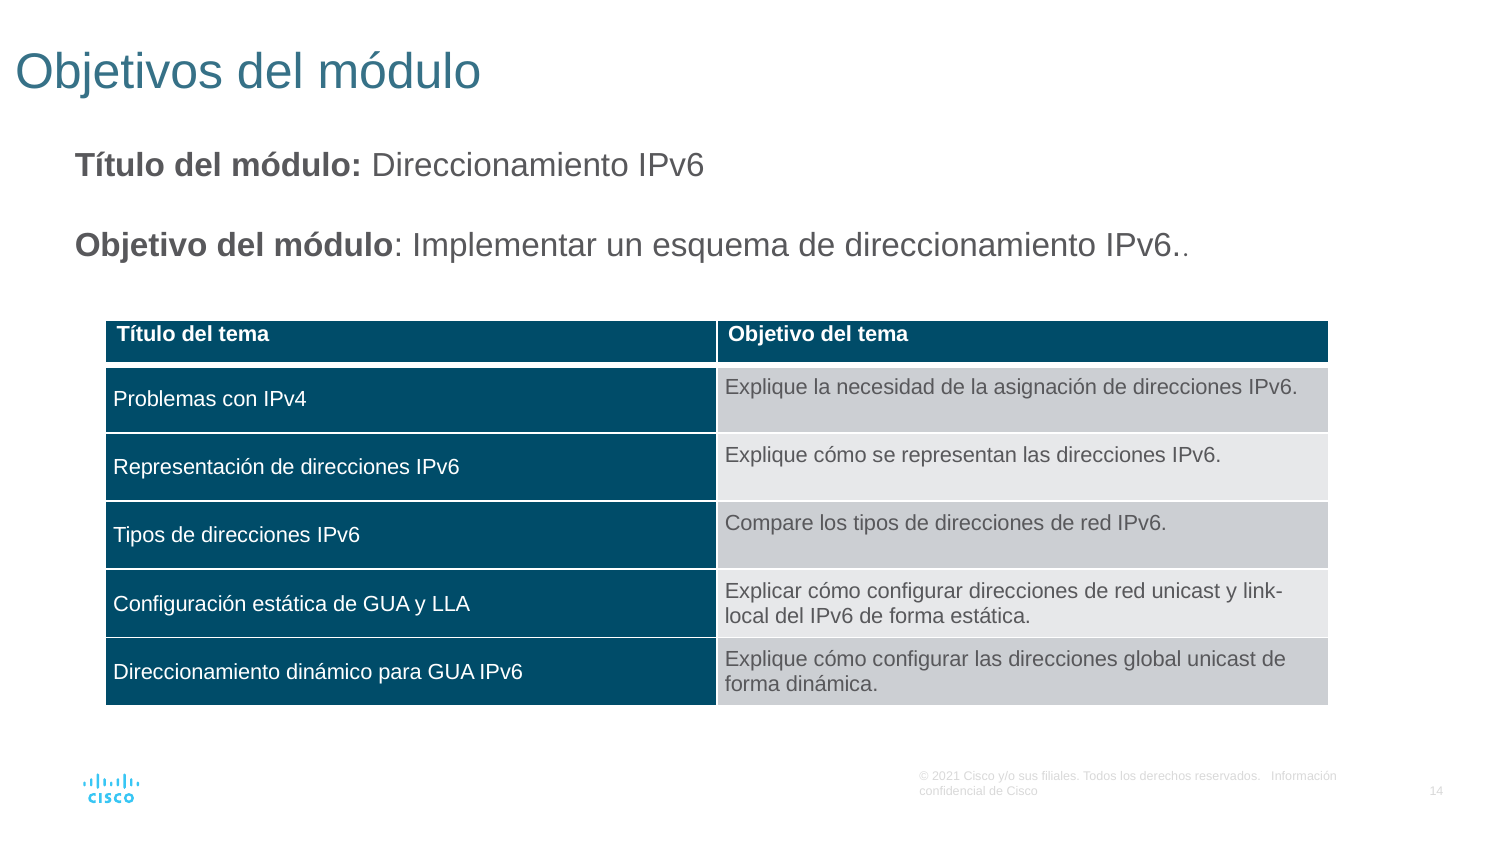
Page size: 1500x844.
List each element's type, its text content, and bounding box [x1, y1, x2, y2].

table_cell Configuración estática de GUA y LLA [106, 570, 716, 637]
table_cell Explique cómo se representan las direcciones IPv6. [718, 434, 1328, 500]
table_header Objetivo del tema [718, 321, 1328, 362]
table_cell Compare los tipos de direcciones de red IPv6. [718, 502, 1328, 568]
table_header Título del tema [106, 321, 716, 362]
table_cell Explique la necesidad de la asignación de direcciones IPv6. [718, 368, 1328, 432]
table_cell Tipos de direcciones IPv6 [106, 502, 716, 568]
title Objetivos del módulo [0, 6, 1500, 131]
table_cell Direccionamiento dinámico para GUA IPv6 [106, 638, 716, 705]
table_cell Explicar cómo configurar direcciones de red unicast y link-local del IPv6 de forma estática. [718, 570, 1328, 637]
text_box Título del módulo: Direccionamiento IPv6 Objetivo del módulo: Implementar un esquema de direccionamiento IPv6.. [59, 135, 1375, 316]
table_cell Representación de direcciones IPv6 [106, 434, 716, 500]
table_cell Explique cómo configurar las direcciones global unicast de forma dinámica. [718, 638, 1328, 705]
table_cell Problemas con IPv4 [106, 368, 716, 432]
